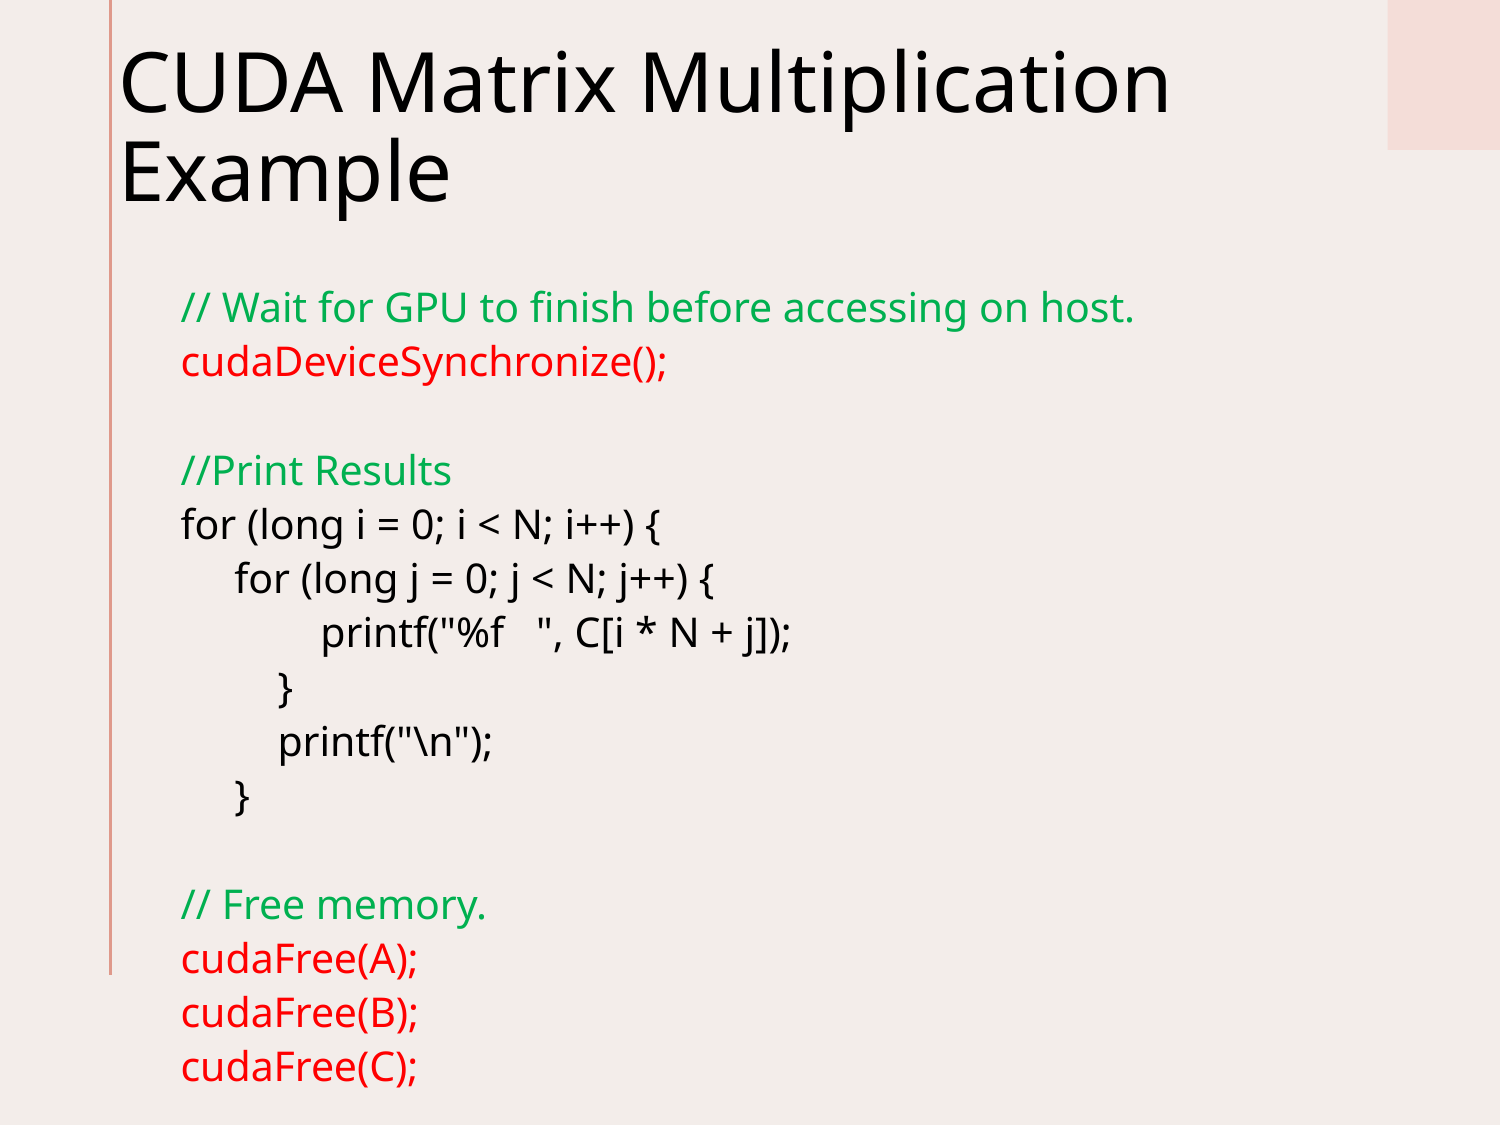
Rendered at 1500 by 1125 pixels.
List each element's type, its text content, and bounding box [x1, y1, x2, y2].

title CUDA Matrix Multiplication Example [118, 12, 1369, 248]
list // Wait for GPU to finish before accessing on host. cudaDeviceSynchronize(); //Print Results for (long i = 0; i < N; i++) { for (long j = 0; j < N; j++) { printf("%f ", C[i * N + j]); } printf("\n"); } // Free memory. cudaFree(A); cudaFree(B); cudaFree(C); [180, 274, 1419, 1100]
text_box [0, 0, 1500, 141]
